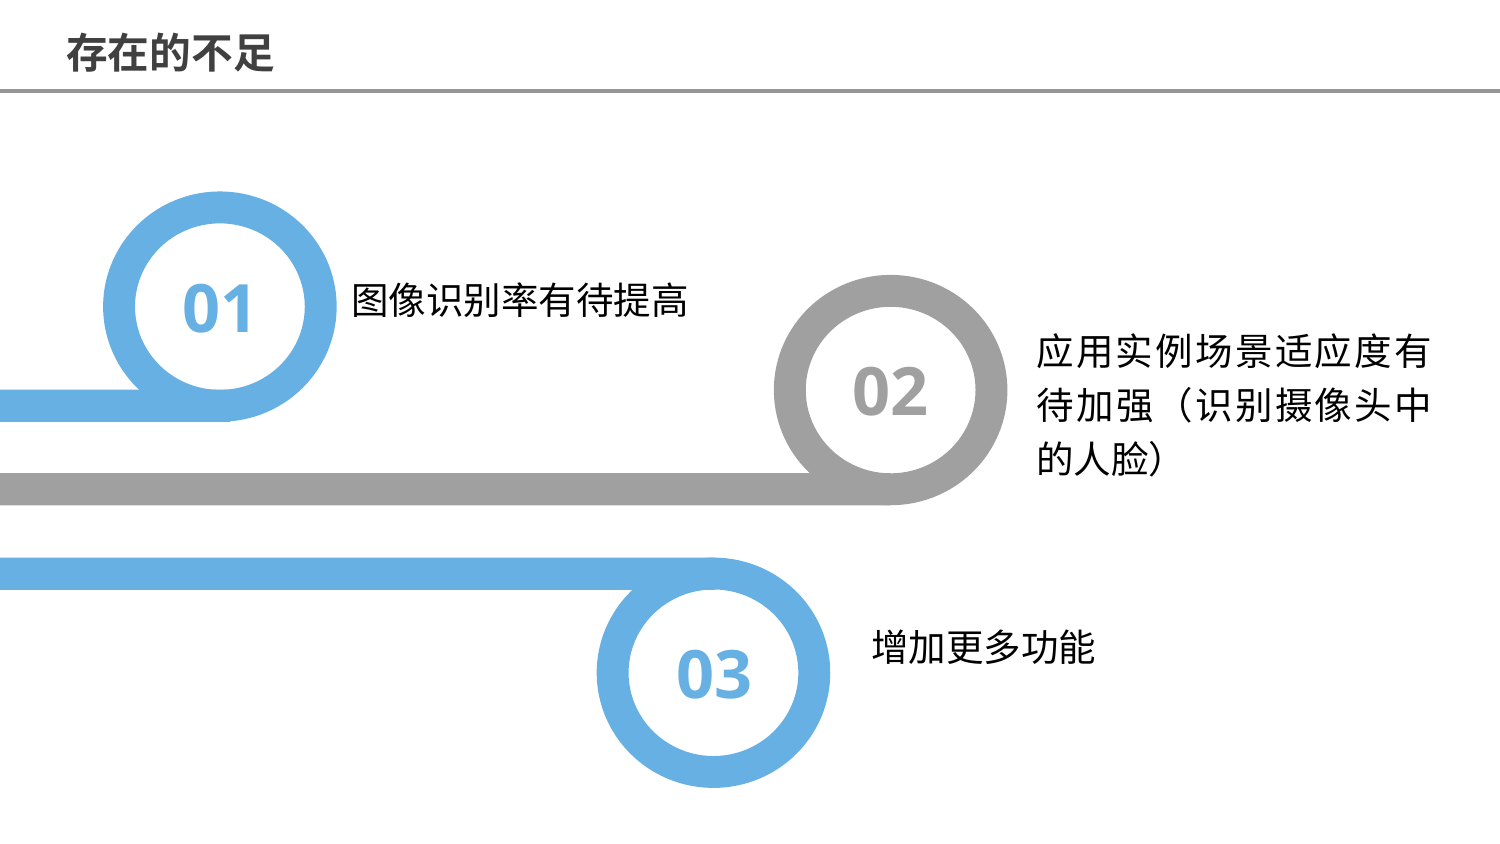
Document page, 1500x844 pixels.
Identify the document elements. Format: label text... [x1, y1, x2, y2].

text_box 增加更多功能 [856, 607, 1353, 677]
text_box 存在的不足 [51, 9, 443, 85]
text_box [0, 556, 694, 592]
text_box [0, 471, 872, 507]
text_box 01 [138, 226, 302, 387]
text_box [101, 189, 337, 424]
text_box 应用实例场景适应度有待加强（识别摄像头中的人脸） [1021, 311, 1447, 489]
text_box 图像识别率有待提高 [336, 260, 749, 330]
text_box [594, 555, 833, 791]
text_box 02 [808, 309, 973, 471]
text_box 03 [631, 592, 796, 753]
text_box [0, 388, 205, 424]
text_box [771, 272, 1010, 508]
